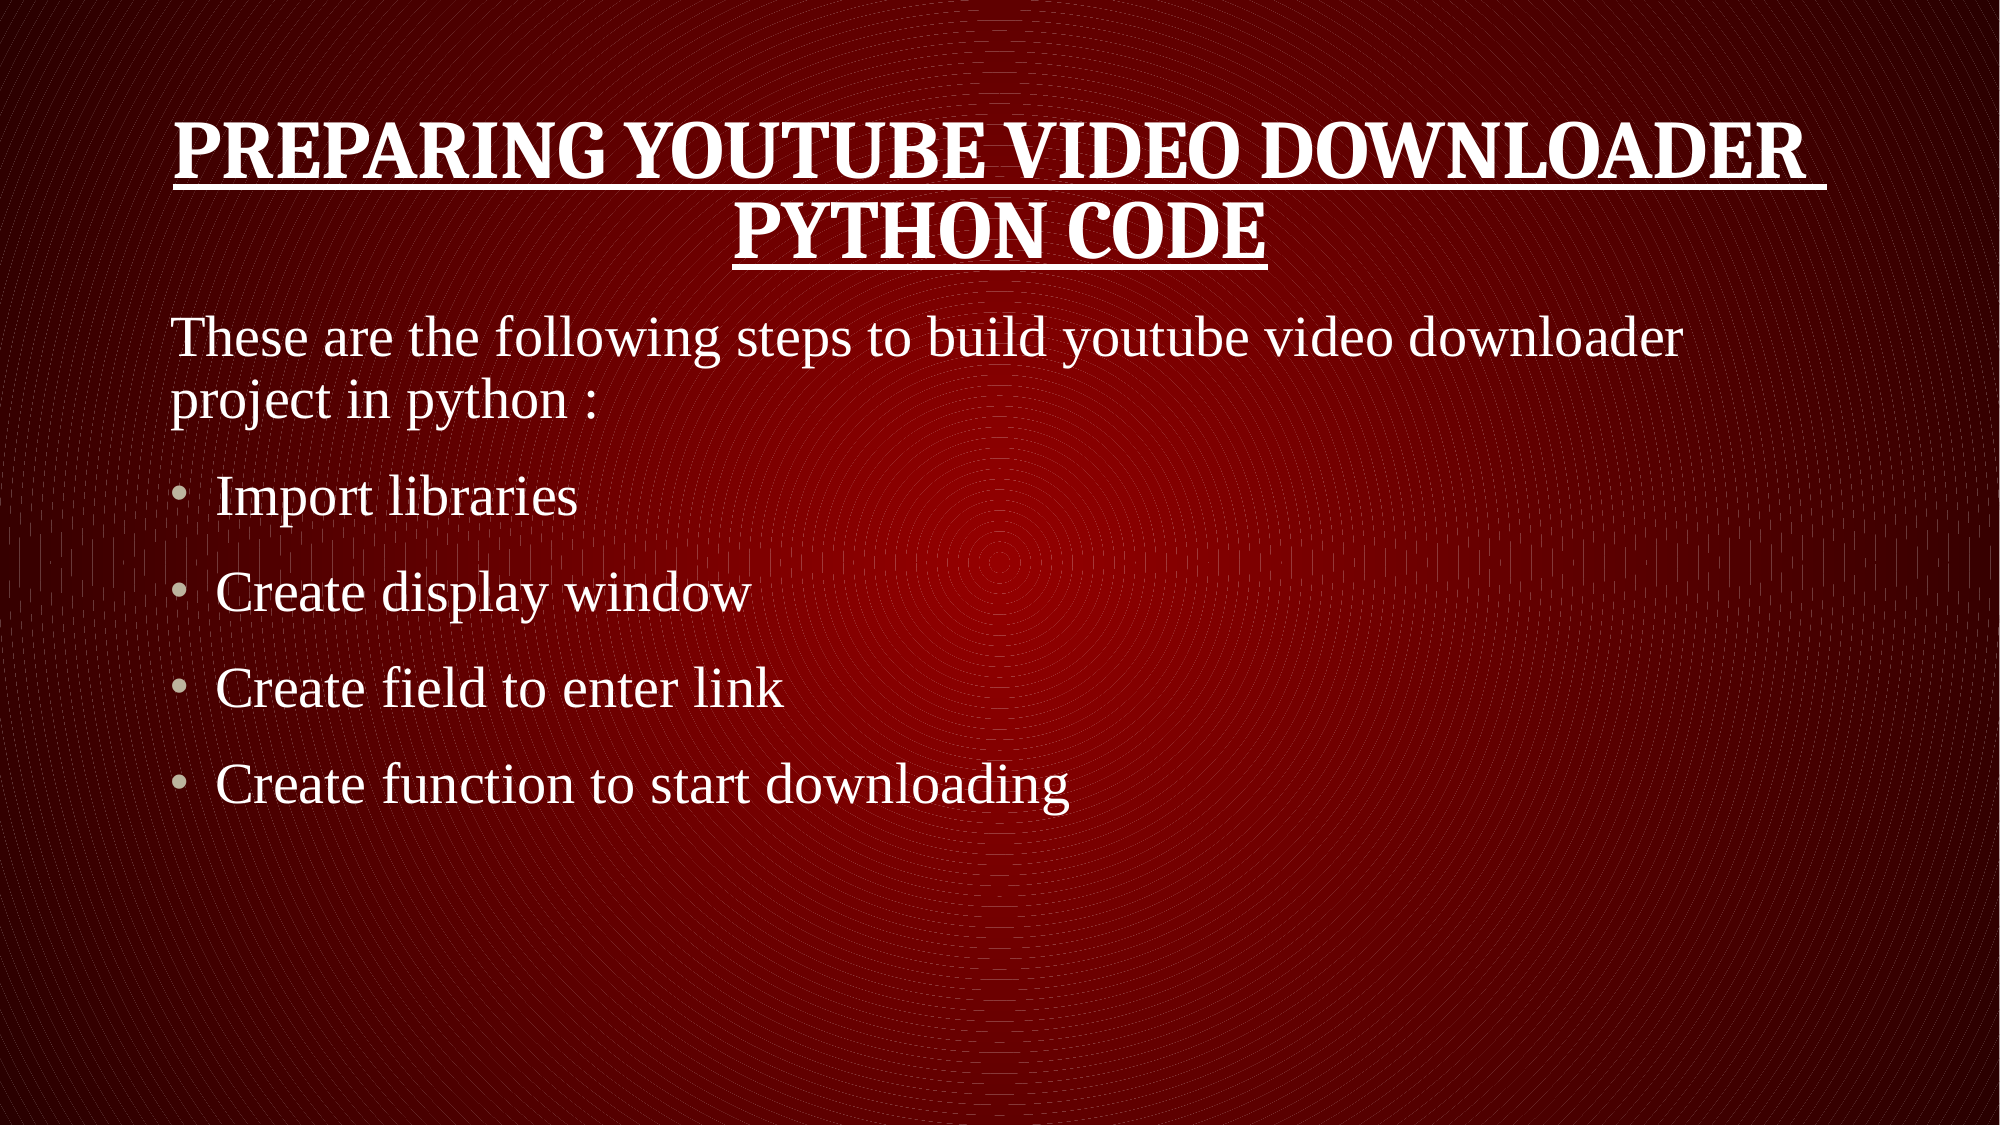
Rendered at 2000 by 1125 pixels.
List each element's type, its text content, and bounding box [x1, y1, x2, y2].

list These are the following steps to build youtube video downloader project in python : Import libraries Create display window Create field to enter link Create function to start downloading [149, 295, 1850, 1030]
title PREPARING youtube VIDEO downloader python code [15, 95, 1984, 285]
